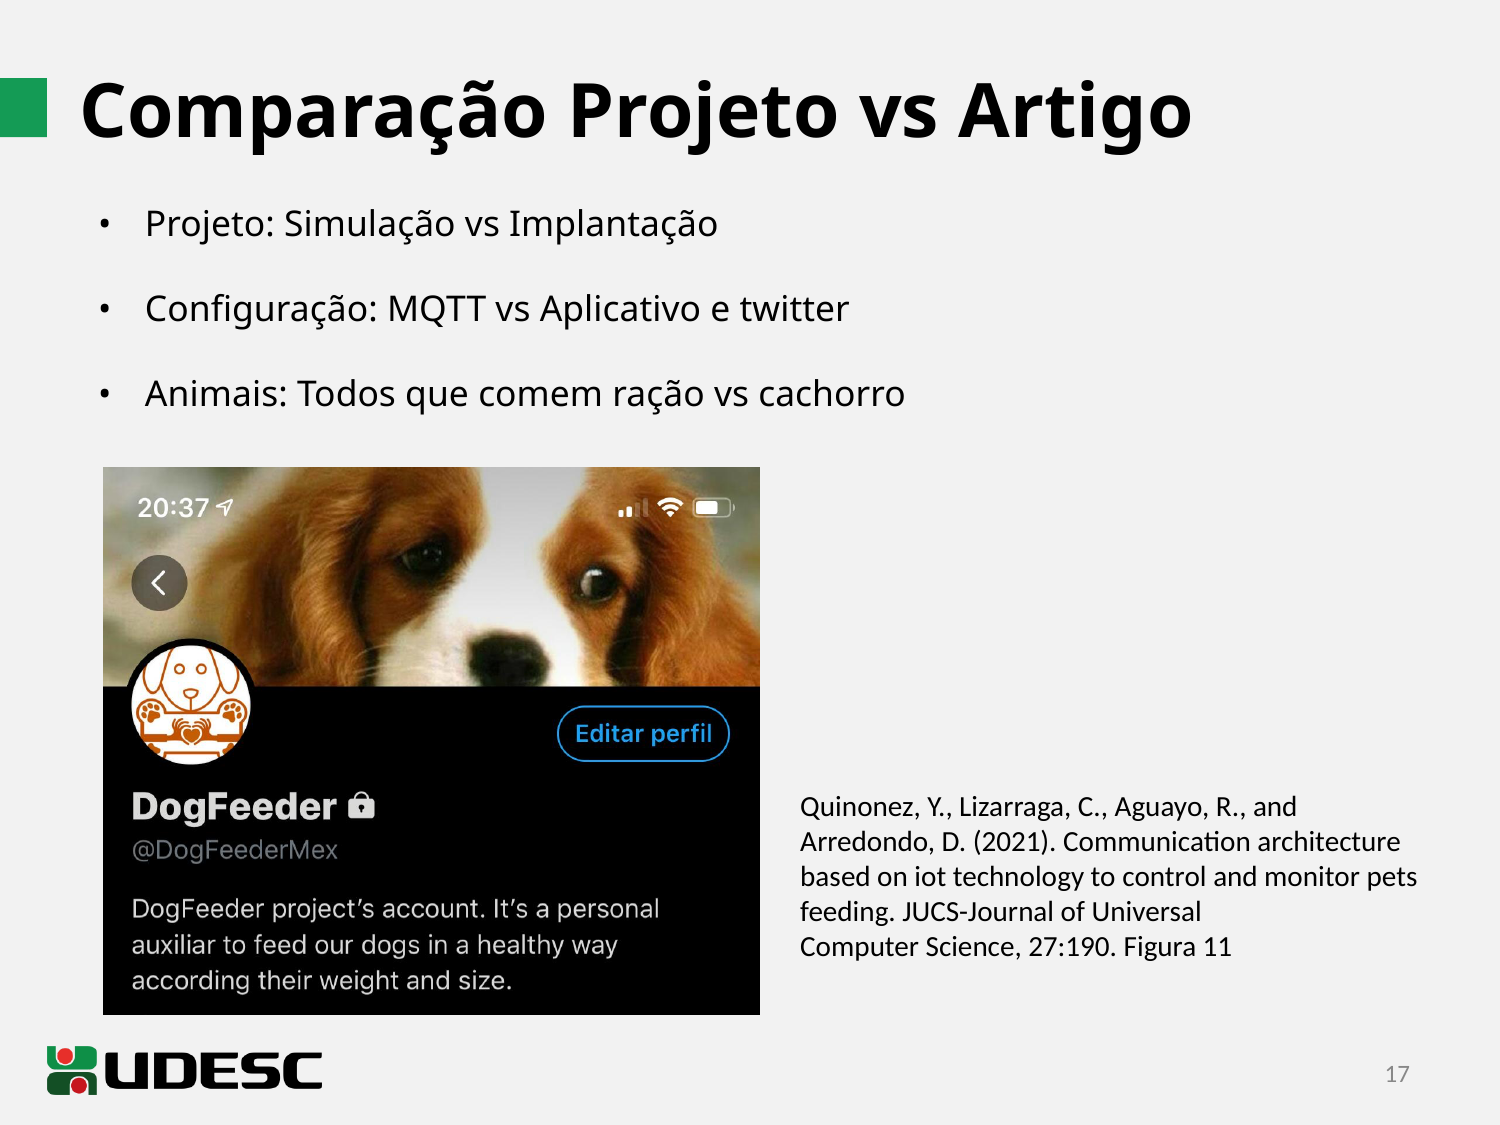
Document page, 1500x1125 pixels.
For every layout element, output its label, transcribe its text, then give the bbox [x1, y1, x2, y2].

picture [102, 466, 760, 1015]
text_box Projeto: Simulação vs Implantação Configuração: MQTT vs Aplicativo e twitter Animais: Todos que comem ração vs cachorro [83, 193, 1366, 983]
text_box [0, 78, 47, 138]
text_box Comparação Projeto vs Artigo [64, 54, 1500, 161]
slide_number ‹#› [1074, 1042, 1425, 1103]
text_box Quinonez, Y., Lizarraga, C., Aguayo, R., and Arredondo, D. (2021). Communication architecture based on iot technology to control and monitor pets feeding. JUCS-Journal of Universal Computer Science, 27:190. Figura 11 [785, 772, 1451, 1012]
picture [46, 1046, 322, 1095]
